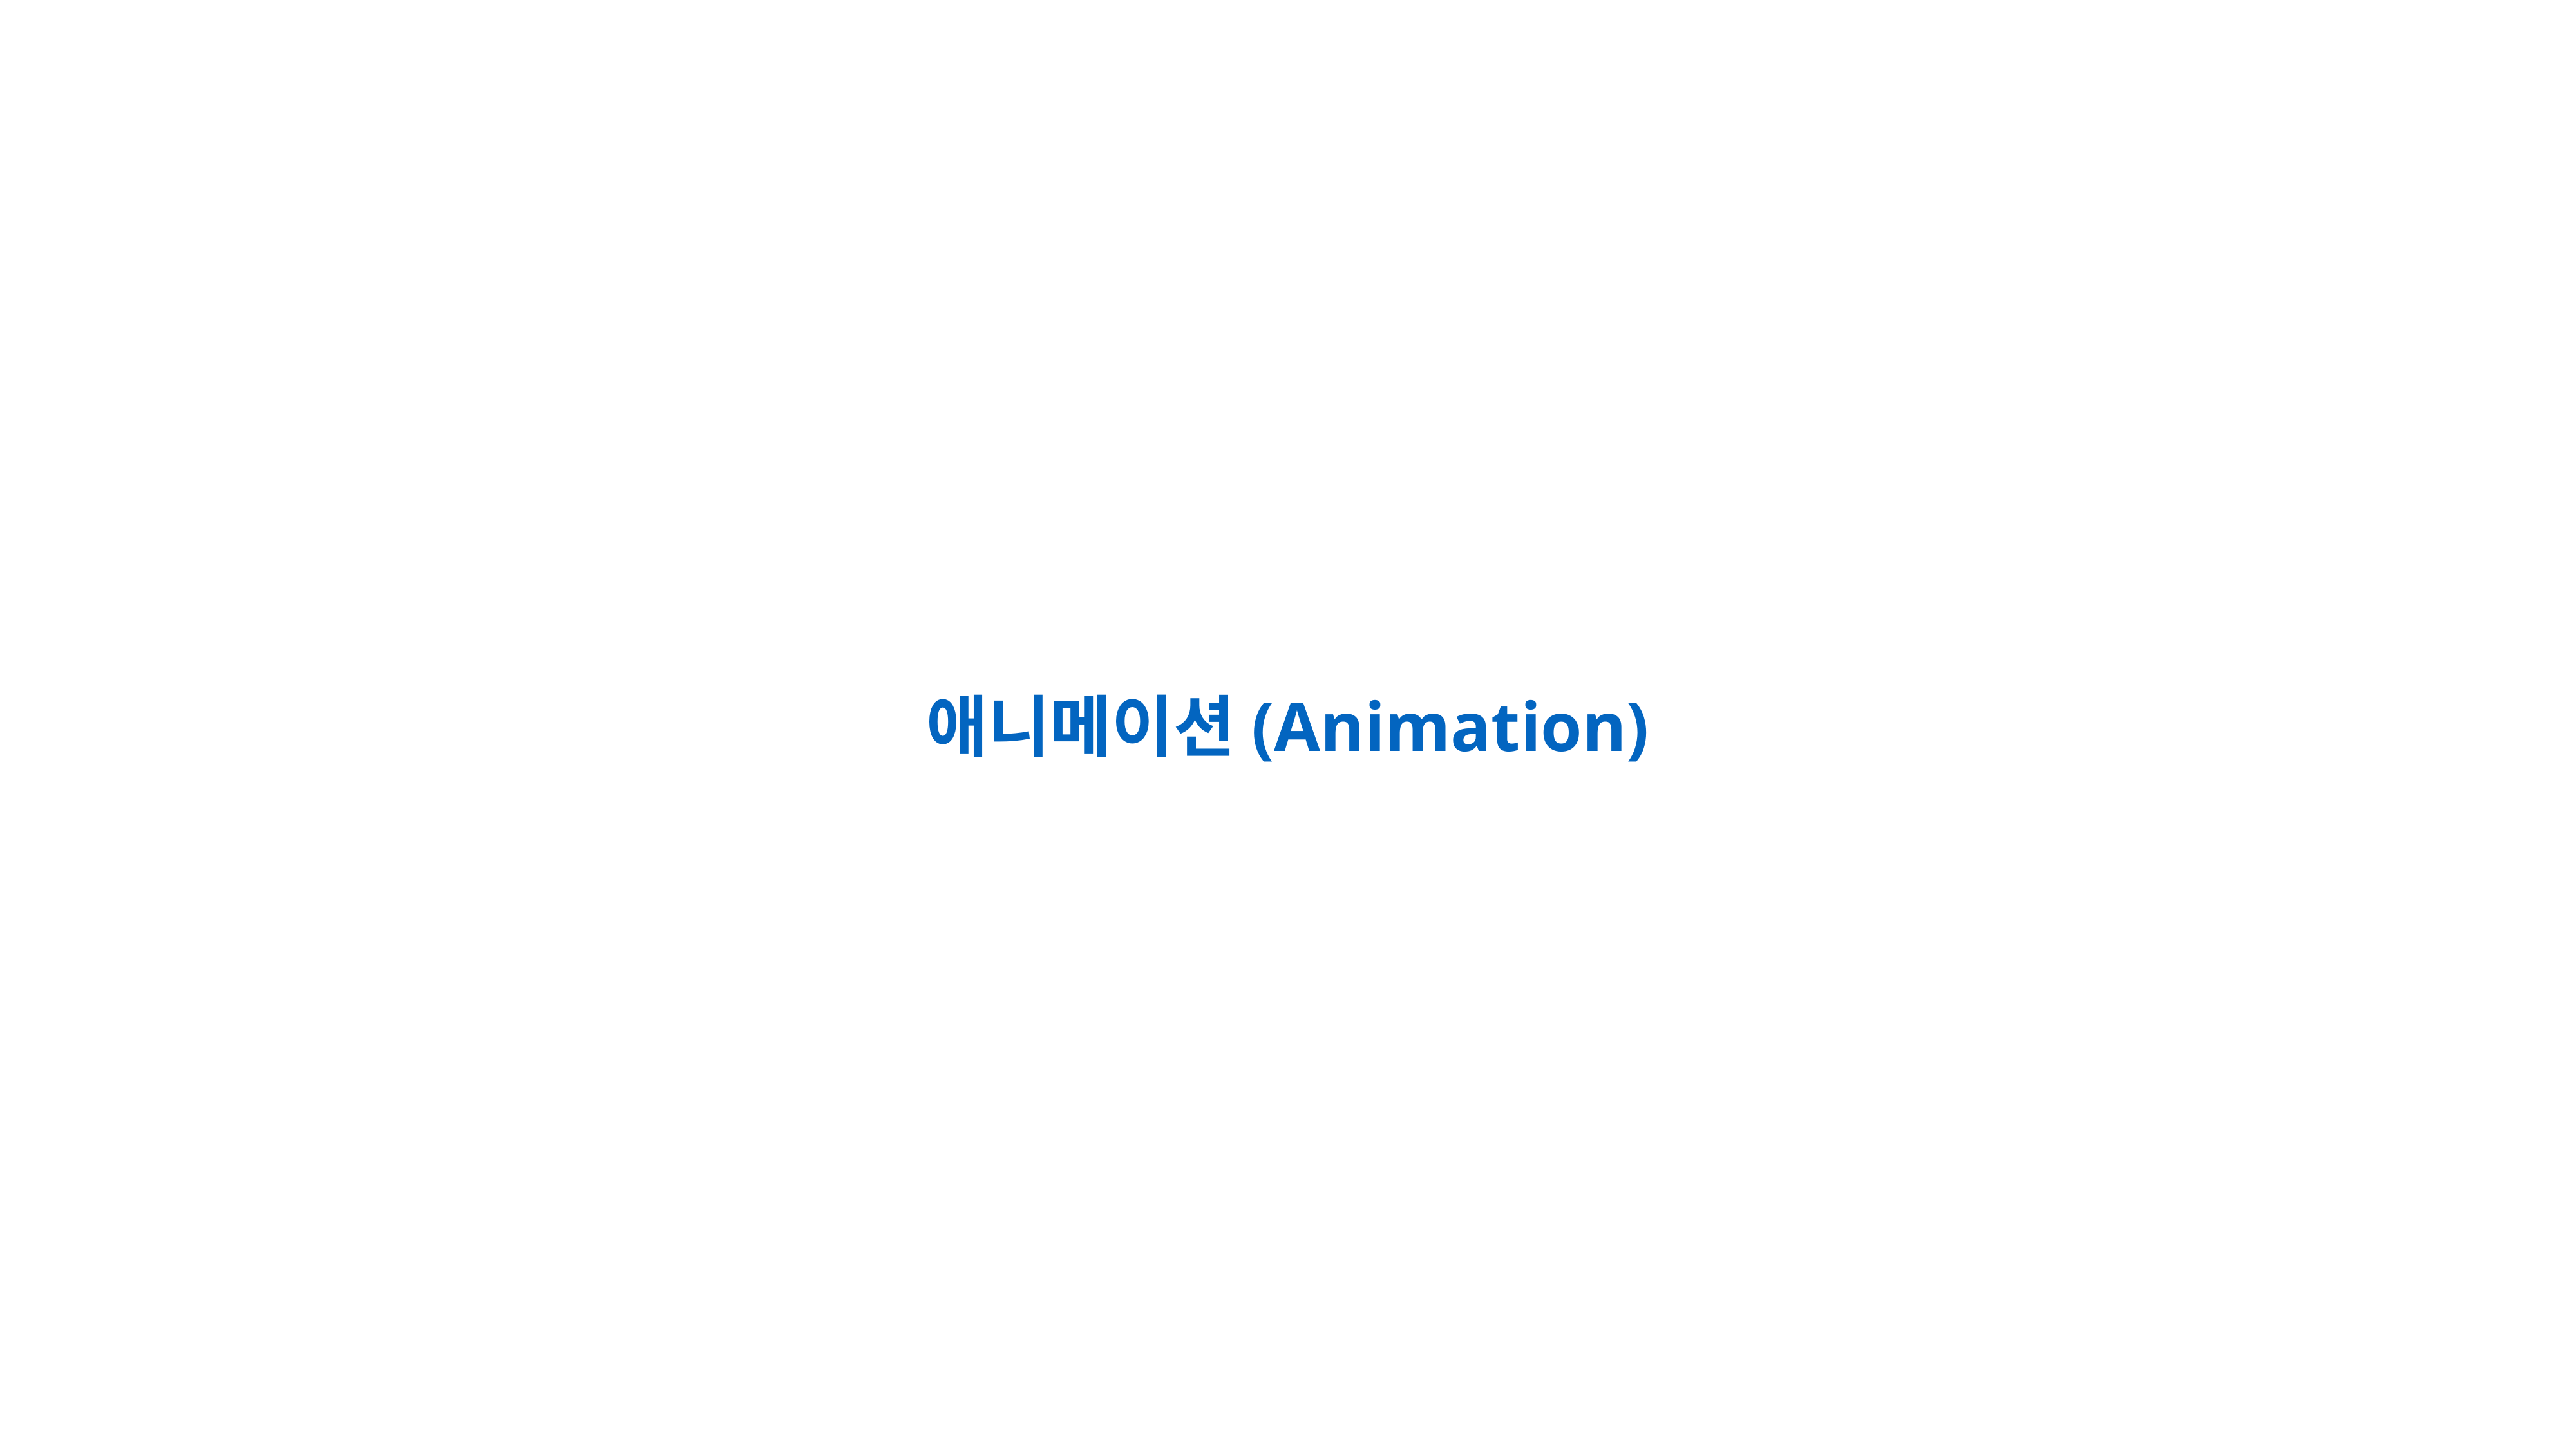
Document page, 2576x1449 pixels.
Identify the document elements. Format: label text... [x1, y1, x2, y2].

title 애니메이션(Animation) [510, 579, 2066, 870]
